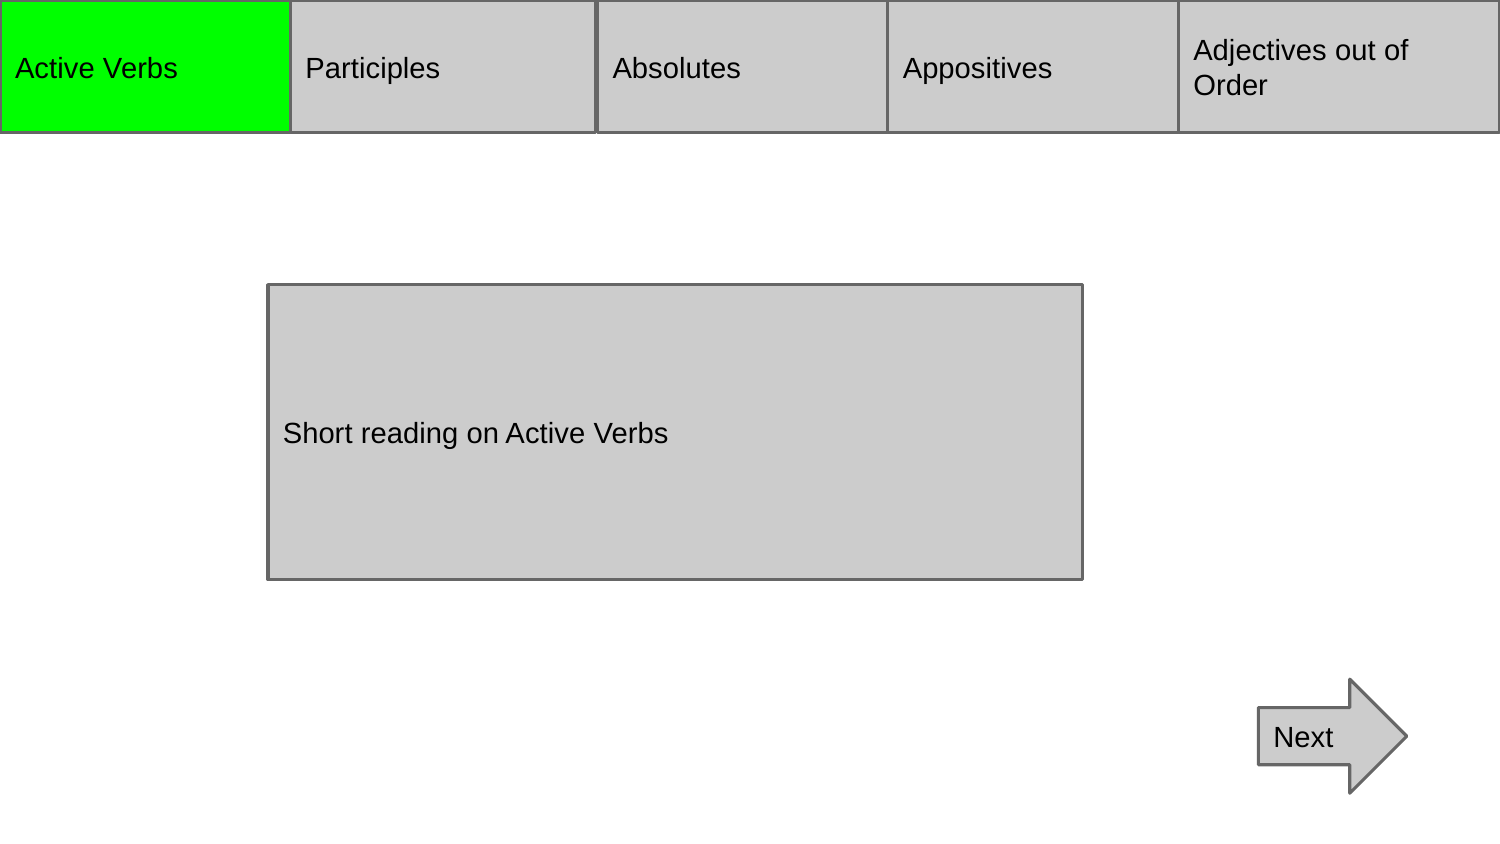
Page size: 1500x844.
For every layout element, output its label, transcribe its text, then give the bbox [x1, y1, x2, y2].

text_box Adjectives out of Order [1178, 0, 1500, 133]
text_box Absolutes [597, 0, 887, 133]
text_box Next [1258, 679, 1407, 794]
text_box Participles [290, 0, 596, 133]
text_box Short reading on Active Verbs [267, 284, 1083, 580]
text_box Appositives [887, 0, 1178, 133]
text_box Active Verbs [0, 0, 290, 133]
